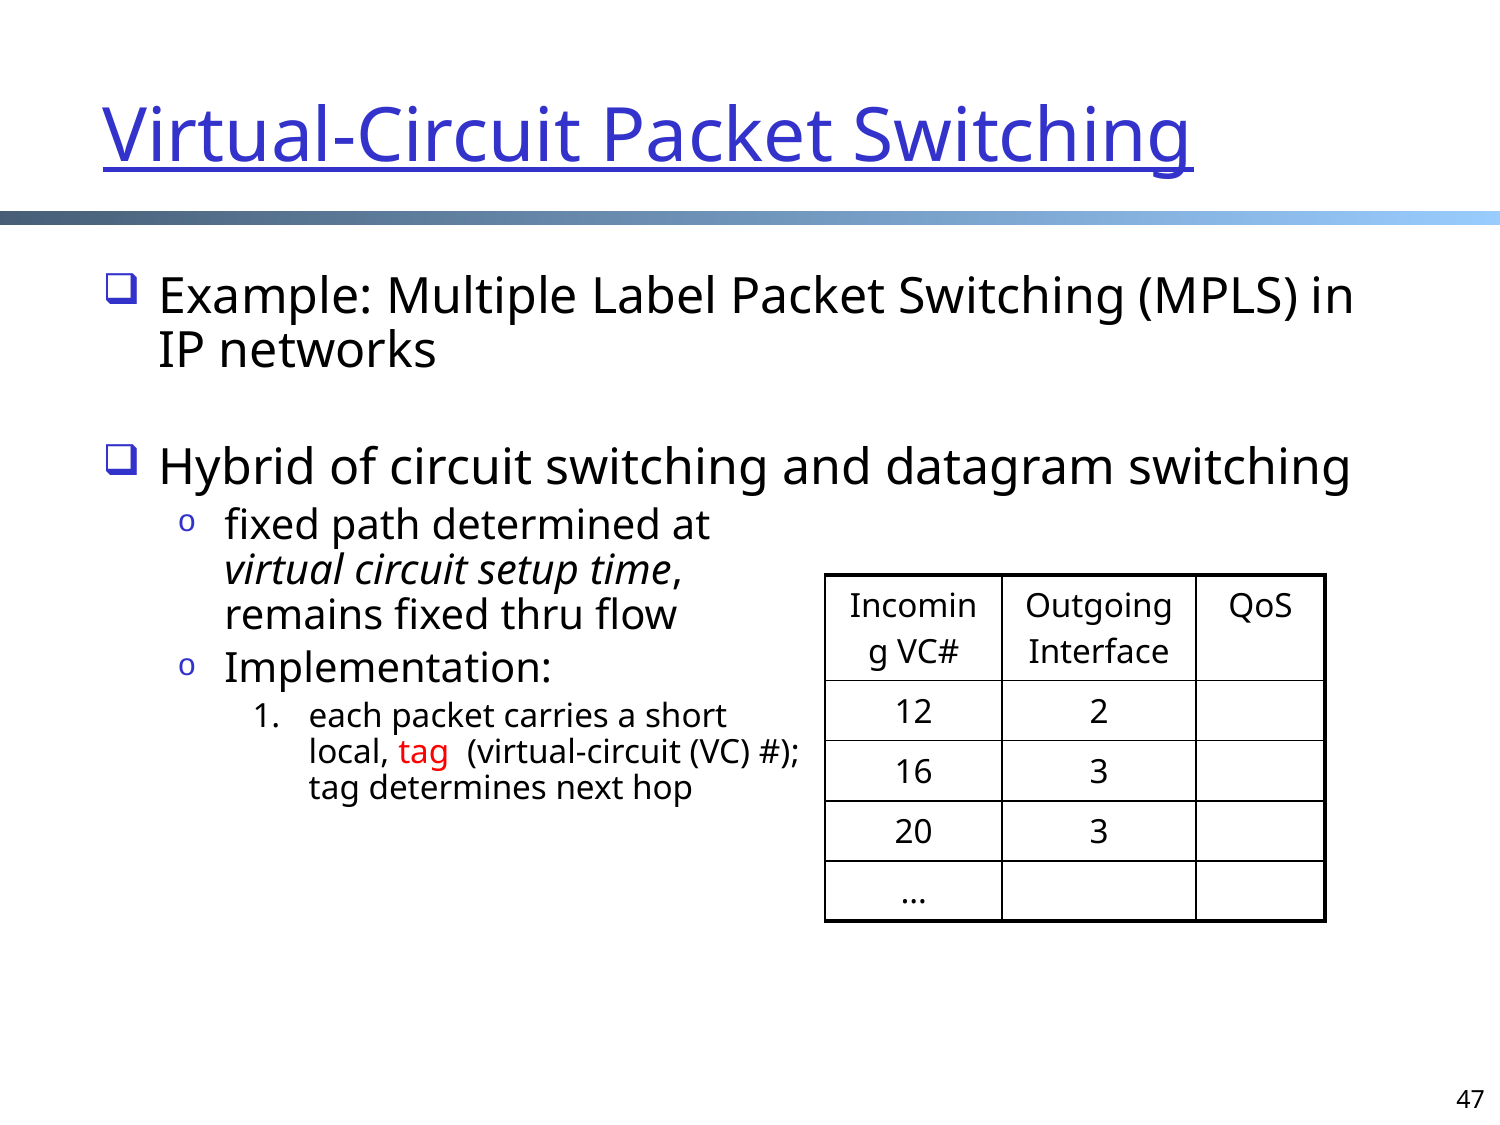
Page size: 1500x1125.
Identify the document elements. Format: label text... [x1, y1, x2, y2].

table_header QoS [1197, 577, 1323, 680]
text_box [1424, 212, 1428, 224]
table_cell 2 [1003, 681, 1195, 740]
table_cell [1197, 862, 1323, 919]
table_cell [1197, 681, 1323, 740]
table_header Incoming VC# [826, 577, 1001, 680]
table_cell … [826, 862, 1001, 919]
table_cell 3 [1003, 802, 1195, 860]
list Example: Multiple Label Packet Switching (MPLS) in IP networks Hybrid of circuit switching and datagram switching fixed path determined at virtual circuit setup time, remains fixed thru flow Implementation: each packet carries a short local, tag (virtual-circuit (VC) #); tag determines next hop [87, 262, 1424, 1050]
table_cell 3 [1003, 741, 1195, 800]
table_cell [1197, 741, 1323, 800]
table_cell [1197, 802, 1323, 860]
table_cell 20 [826, 802, 1001, 860]
title Virtual-Circuit Packet Switching [87, 37, 1363, 225]
table_header Outgoing Interface [1003, 577, 1195, 680]
table_cell 12 [826, 681, 1001, 740]
table_cell [1003, 862, 1195, 919]
slide_number 47 [1150, 1049, 1500, 1125]
table_cell 16 [826, 741, 1001, 800]
